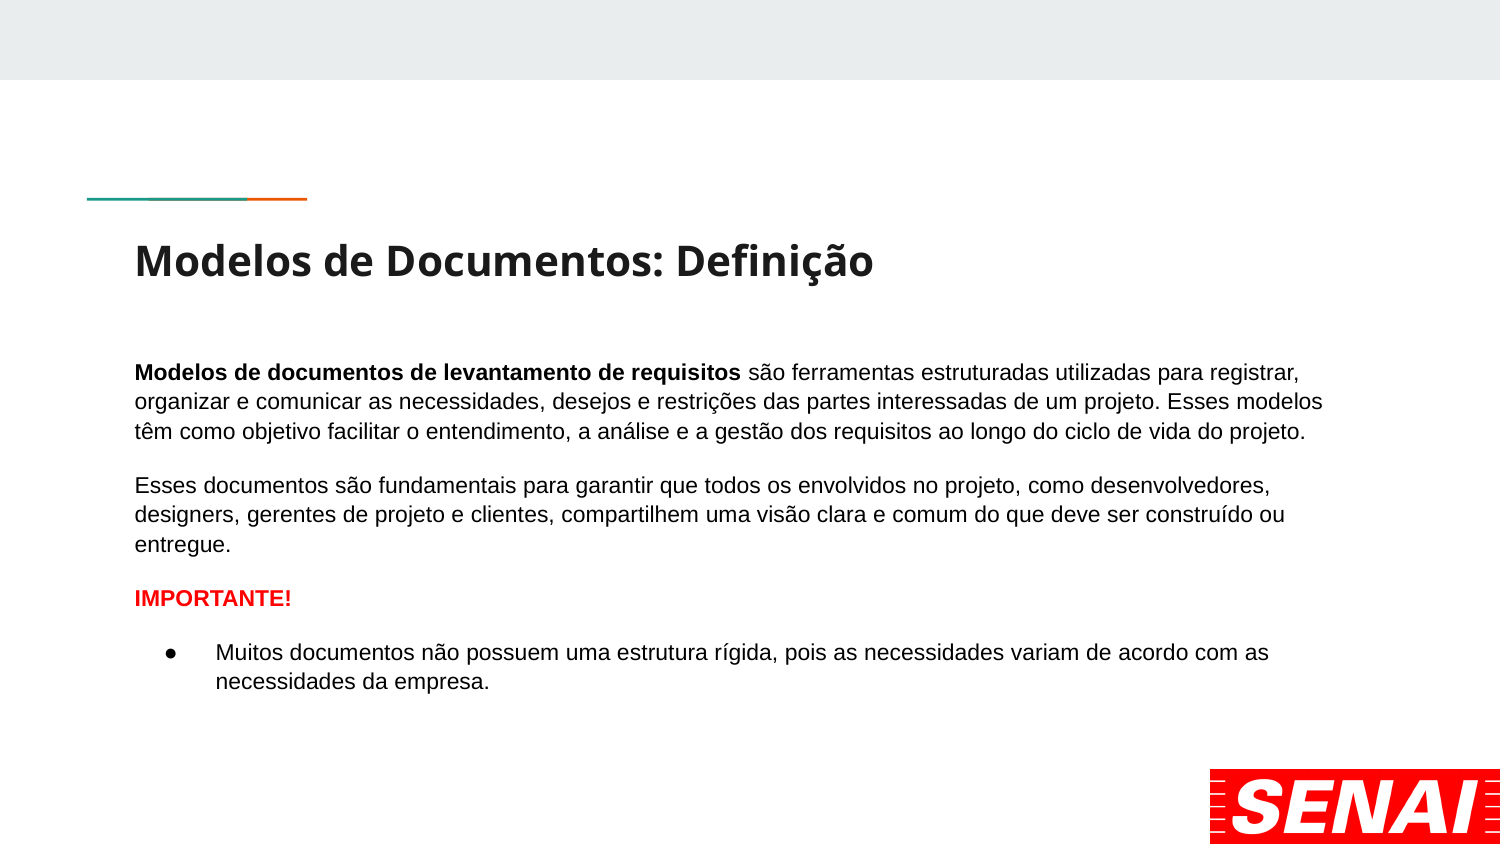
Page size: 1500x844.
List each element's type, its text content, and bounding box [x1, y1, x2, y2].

title Modelos de Documentos: Definição [119, 216, 1381, 305]
list Modelos de documentos de levantamento de requisitos são ferramentas estruturadas utilizadas para registrar, organizar e comunicar as necessidades, desejos e restrições das partes interessadas de um projeto. Esses modelos têm como objetivo facilitar o entendimento, a análise e a gestão dos requisitos ao longo do ciclo de vida do projeto. Esses documentos são fundamentais para garantir que todos os envolvidos no projeto, como desenvolvedores, designers, gerentes de projeto e clientes, compartilhem uma visão clara e comum do que deve ser construído ou entregue. IMPORTANTE! Muitos documentos não possuem uma estrutura rígida, pois as necessidades variam de acordo com as necessidades da empresa. [119, 341, 1381, 712]
picture [1210, 769, 1500, 844]
